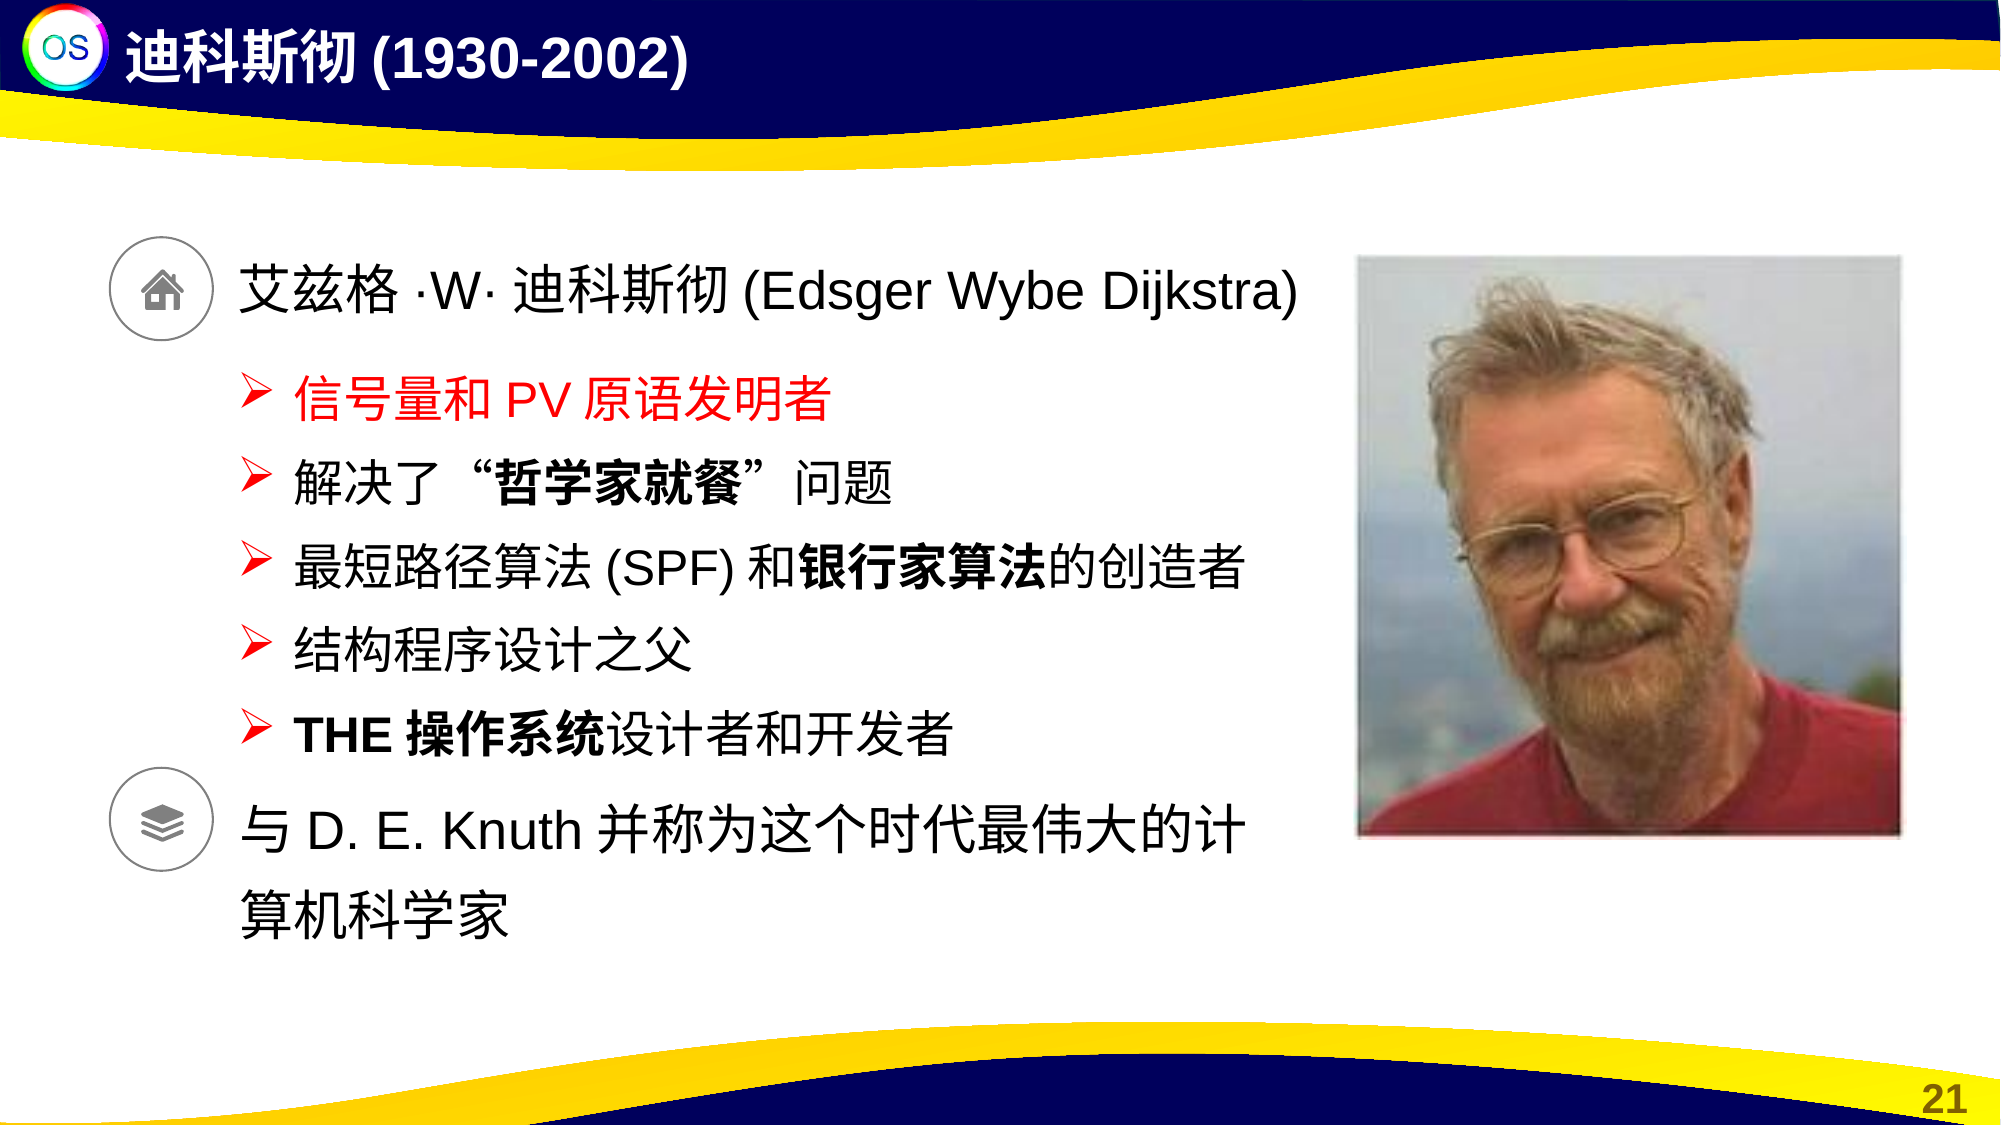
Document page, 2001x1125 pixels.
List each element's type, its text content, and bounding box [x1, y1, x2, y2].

text_box 与D. E. Knuth并称为这个时代最伟大的计算机科学家 [224, 790, 1291, 930]
picture [1353, 254, 1907, 840]
text_box [108, 766, 214, 872]
picture [22, 3, 109, 91]
text_box [141, 269, 184, 310]
text_box 信号量和PV原语发明者 解决了“哲学家就餐”问题 最短路径算法(SPF)和银行家算法的创造者 结构程序设计之父 THE操作系统设计者和开发者 [221, 335, 1308, 744]
text_box [141, 804, 184, 825]
text_box [108, 236, 214, 342]
text_box [141, 821, 184, 834]
text_box 迪科斯彻(1930-2002) [109, 12, 1263, 98]
text_box [141, 829, 184, 842]
text_box 艾兹格·W·迪科斯彻(Edsger Wybe Dijkstra) [221, 254, 1353, 321]
